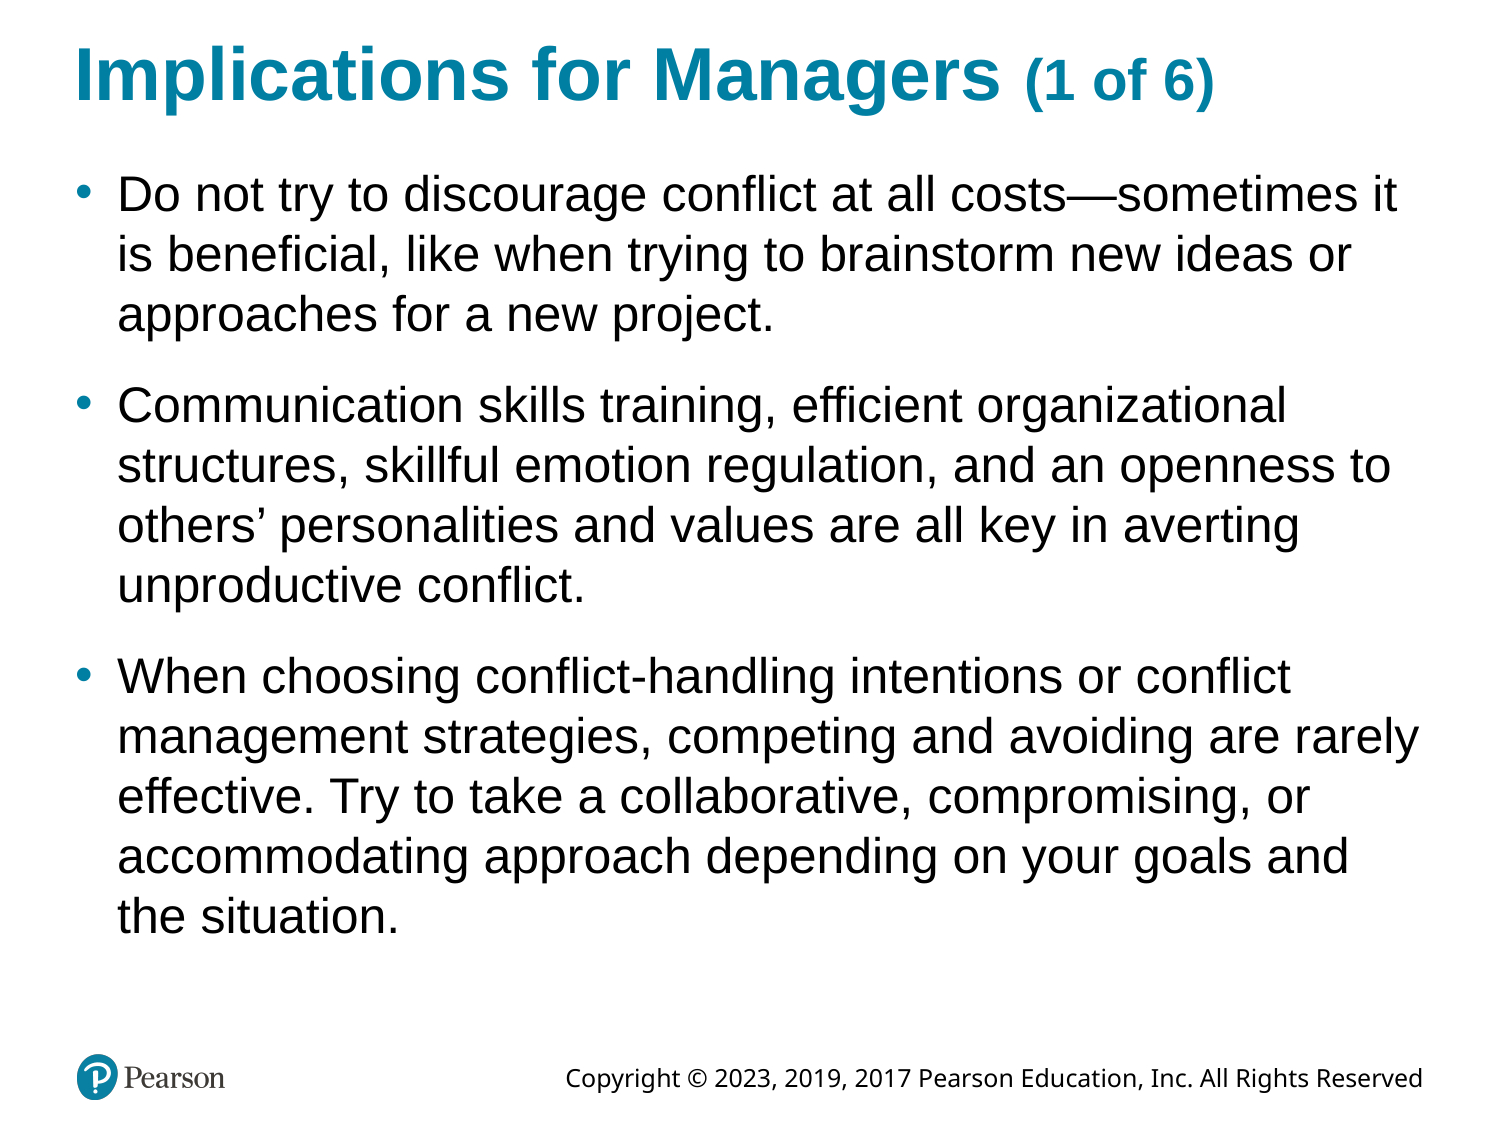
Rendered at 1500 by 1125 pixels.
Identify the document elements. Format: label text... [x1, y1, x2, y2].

title Implications for Managers (1 of 6) [74, 0, 1425, 168]
picture [77, 1087, 88, 1100]
picture [77, 1054, 92, 1069]
picture [102, 1054, 225, 1100]
picture [85, 1063, 110, 1087]
list Do not try to discourage conflict at all costs—sometimes it is beneficial, like when trying to brainstorm new ideas or approaches for a new project. Communication skills training, efficient organizational structures, skillful emotion regulation, and an openness to others’ personalities and values are all key in averting unproductive conflict. When choosing conflict-handling intentions or conflict management strategies, competing and avoiding are rarely effective. Try to take a collaborative, compromising, or accommodating approach depending on your goals and the situation. [75, 158, 1425, 947]
